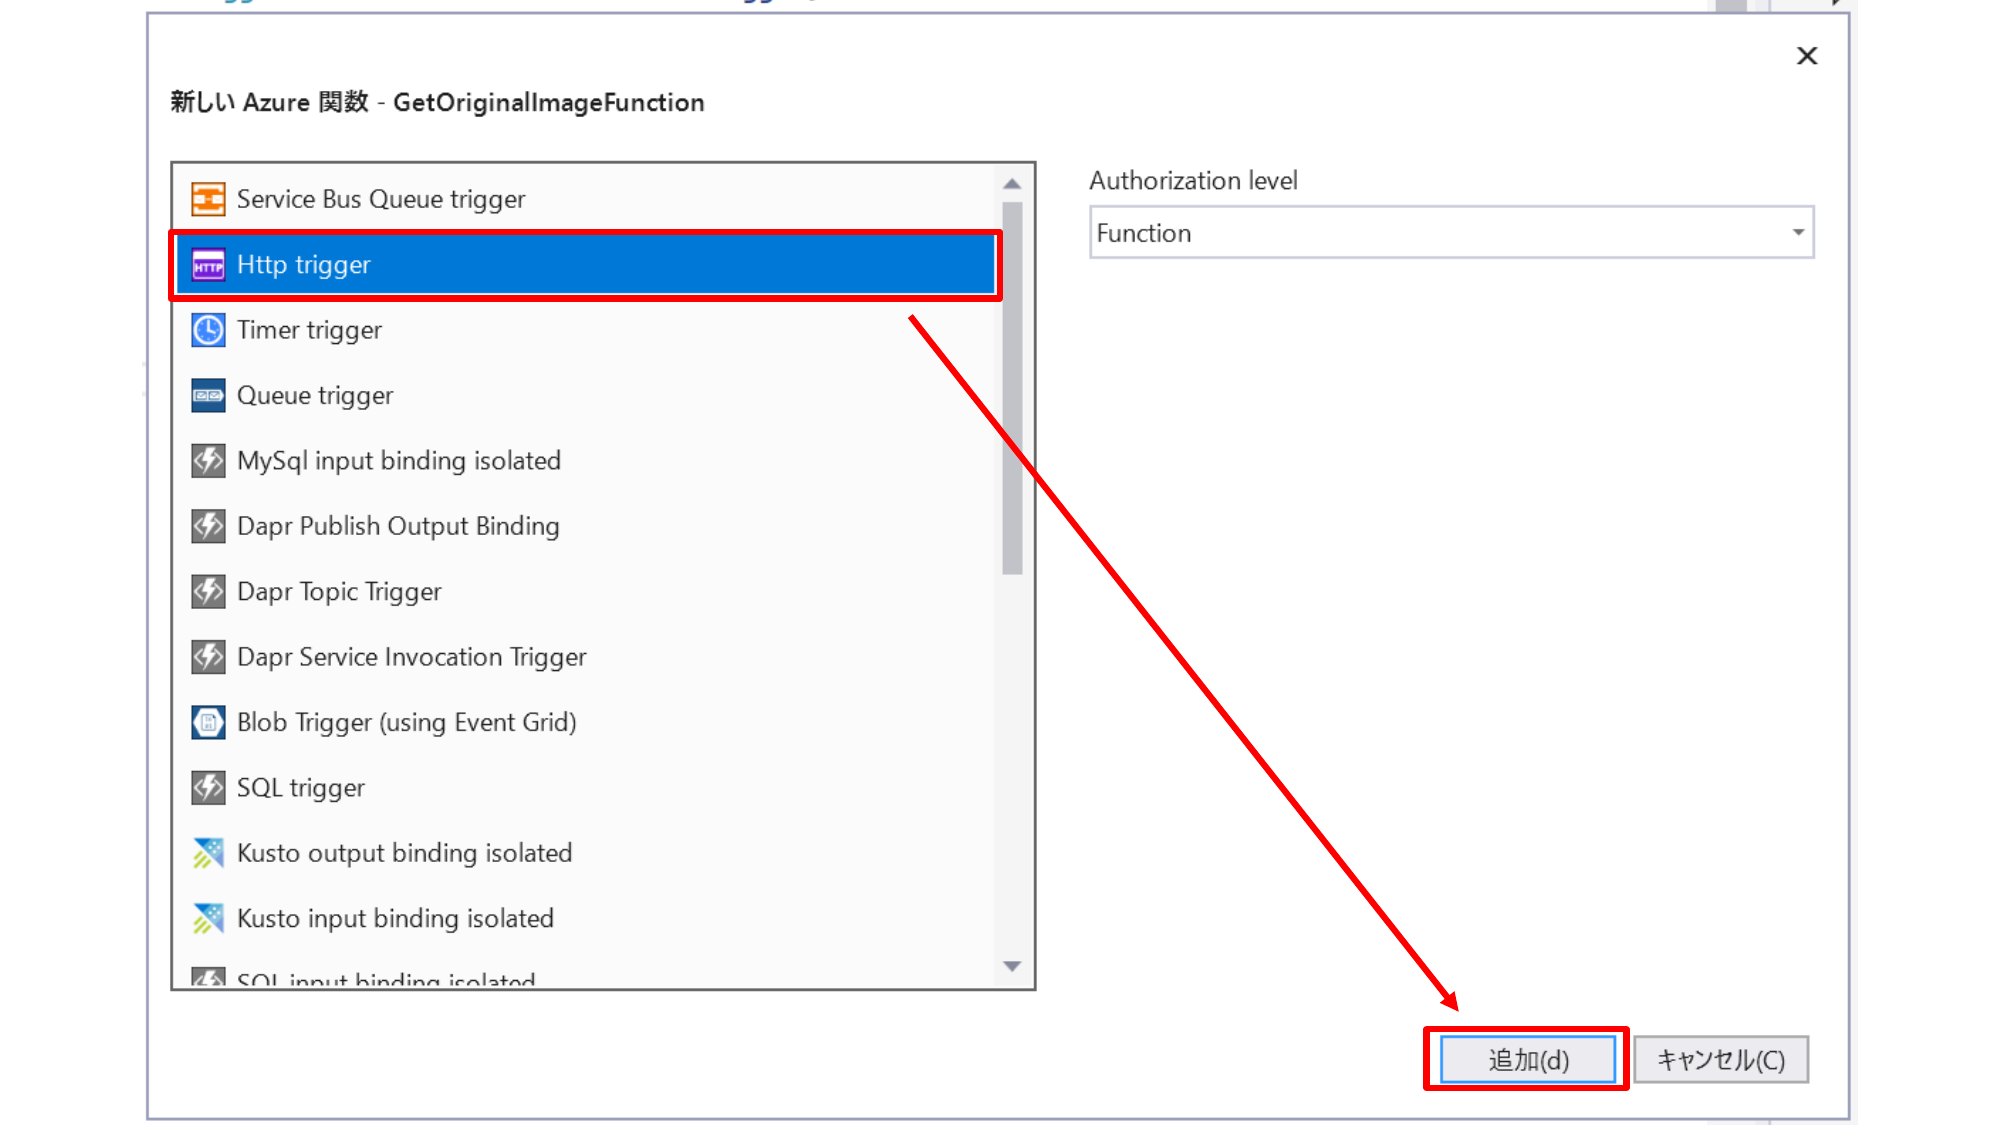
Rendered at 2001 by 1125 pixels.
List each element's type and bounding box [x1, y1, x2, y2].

picture [141, 0, 1859, 1125]
text_box [909, 315, 1460, 1013]
